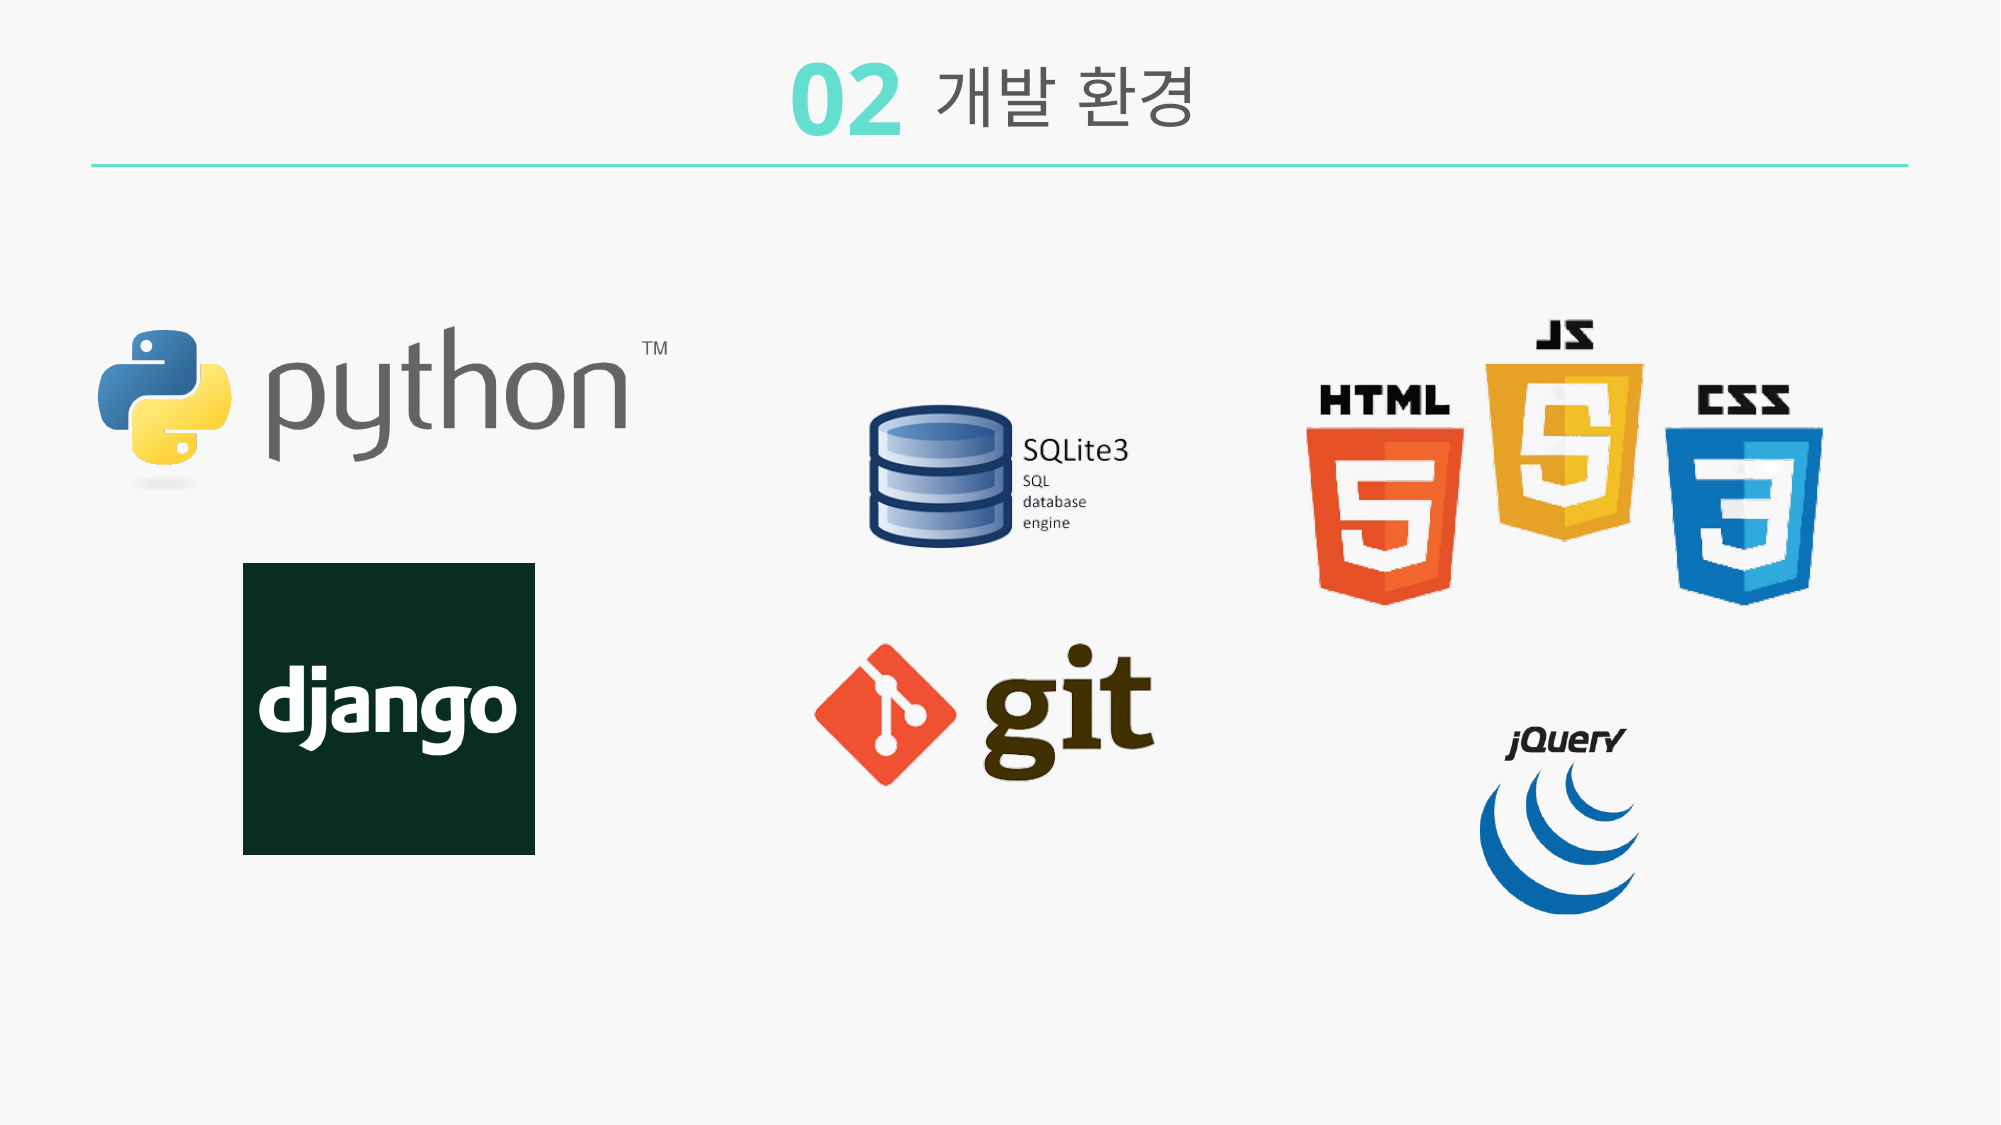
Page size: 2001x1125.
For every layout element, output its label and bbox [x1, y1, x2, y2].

picture [91, 322, 673, 495]
text_box [773, 27, 1445, 165]
picture [1444, 709, 1671, 936]
picture [243, 563, 535, 855]
picture [1281, 280, 1863, 661]
text_box [90, 163, 1909, 168]
picture [799, 360, 1201, 835]
